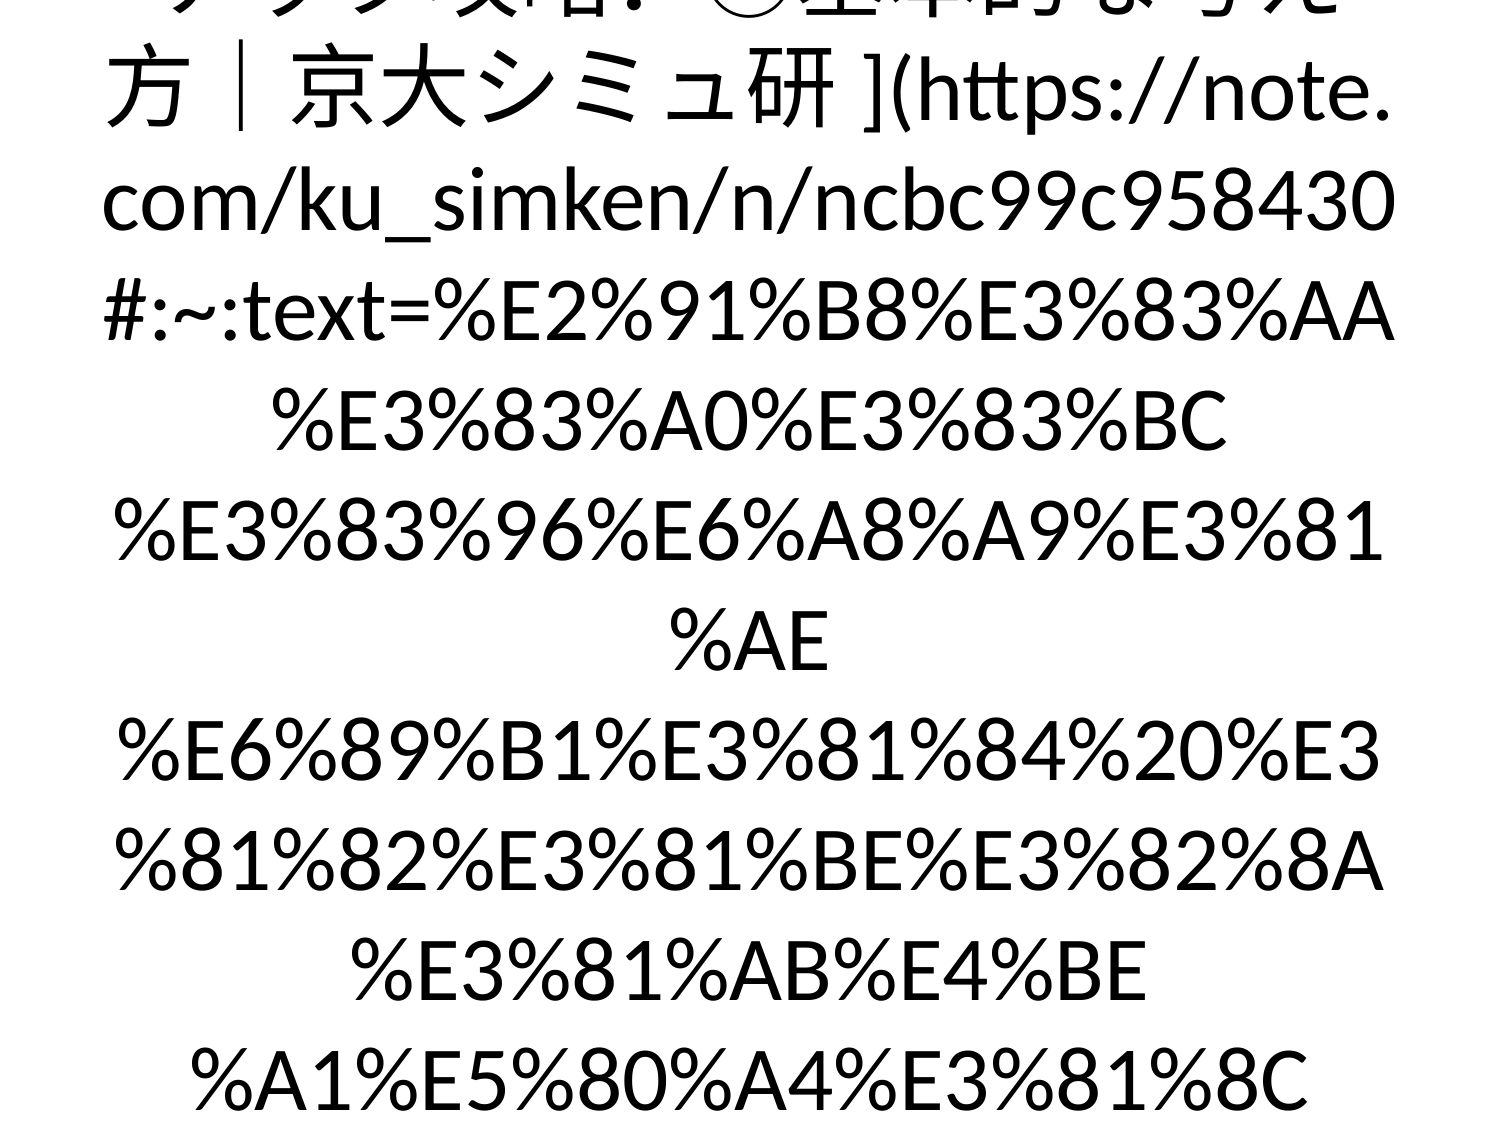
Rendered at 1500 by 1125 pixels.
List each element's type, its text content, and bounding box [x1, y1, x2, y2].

title - **特殊効果カードの評価:** 一部のアイテムや遺物にはユニークな効果（カード除去、無料移動、他プレイヤーとの相互作用など）があります。これらは資源獲得量だけでは測れない価値がありますが、**基本は資源量で判断しつつ例外的に取る**感覚でOKです ([アルナック攻略：②基本的な考え方｜京大シミュ研](https://note.com/ku_simken/n/ncbc99c958430#:~:text=%E5%85%88%E3%81%AB%E3%81%8A%E4%BC%9D%E3%81%88%E3%81%99%E3%82%8B%E3%81%A8%E3%80%81%E3%82%A2%E3%82%A4%E3%83%86%E3%83%A0%E5%8F%8A%E3%81%B3%E3%82%A2%E3%83%BC%E3%83%86%E3%82%A3%E3%83%95%E3%82%A1%E3%82%AF%E3%83%88%E3%81%A7%E5%A4%A7%E4%BA%8B%E3%81%AA%E3%81%AE%E3%81%AF%E3%80%81%E5%BD%93%E7%84%B6%E3%81%AA%E3%81%8C%E3%82%89%E3%80%81%E5%BE%97%E3%82%89%E3%82%8C%E3%82%8B%E8%B3%87%E6%BA%90%E3%81%AE%E6%95%B0%E3%81%A7%E3%81%99%E3%80%82%E5%88%9D%E6%9C%9F%E3%82%AB%E3%83%BC%E3%83%89%E3%81%8C%E3%81%8A%E3%82%88%E3%81%9D%EF%BC%91%E8%B3%87%E6%BA%90%E3%81%AB%E7%9B%B8%E5%BD%93%E3%81%97%E3%81%BE%E3%81%99%E3%81%8B%E3%82%89%E3%80%81%EF%BC%93%E8%B3%87%E6%BA%90%E5%BE%97%E3%82%89%E3%82%8C%E3%82%8B%E3%82%AB%E3%83%BC%E3%83%89%E3%81%AE%E8%B3%BC%20%E5%85%A5%E3%81%AB%E3%81%AF%E3%80%81%EF%BC%92%E8%B3%87%E6%BA%90%E5%BE%97%E3%82%89%E3%82%8C%E3%82%8B%E3%82%AB%E3%83%BC%E3%83%89%E3%81%AE%E5%80%8D%E3%81%AE%E4%BE%A1%E5%80%A4%E3%81%8C%E3%81%82%E3%82%8A%E3%81%BE%E3%81%99%E3%80%82))。例えば**恐怖カード除去効果付きのアイテム**はデッキ圧縮に役立つため、序盤～中盤なら資源換算以上の働きをします。ただし**繰り返し除去できるカード（例えば毎ラウンド1枚除去できる道具）**は、恐怖を除去し終わった後は効果が薄れるので優先度は中程度です ([アルナック攻略：②基本的な考え方｜京大シミュ研](https://note.com/ku_simken/n/ncbc99c958430#:~:text=%E2%91%B8%E3%83%AA%E3%83%A0%E3%83%BC%E3%83%96%E6%A8%A9%E3%81%AE%E6%89%B1%E3%81%84%20%E3%81%82%E3%81%BE%E3%82%8A%E3%81%AB%E4%BE%A1%E5%80%A4%E3%81%8C%E5%A4%89%E5%8B%95%E3%81%99%E3%82%8B%E3%81%9F%E3%82%81%E4%B8%8A%E3%81%AB%E3%81%AF%E8%BC%89%E3%81%9B%E3%81%BE%E3%81%9B%E3%82%93%E3%81%A7%E3%81%97%E3%81%9F%E3%81%8C%E3%80%81%E6%9C%80%E5%BA%8F%E7%9B%A4%E3%81%AF%E3%83%89%E3%83%AD%E3%83%BC%E3%81%AE%E6%AC%A1%E3%80%81%E4%B8%AD%E7%9B%A4%E3%81%AF%E3%82%B3%E3%83%B3%E3%83%91%E3%82%B9%E3%81%AE%E6%AC%A1%E3%80%81%E5%BE%8C%E5%8D%8A%E3%81%AF1%E7%82%B9%28))。また**移動アイコン付与系のカード**も、移動アイコン自体がそれほど不足しないことから**評価は控えめ**とされています ([アルナック攻略：②基本的な考え方｜京大シミュ研](https://note.com/ku_simken/n/ncbc99c958430#:~:text=%E3%81%A8%E3%81%AF%E3%83%97%E3%83%AC%E3%82%A4%E3%81%A7%E3%82%AB%E3%83%90%E3%83%BC%E3%81%A7%E3%81%8D%E3%82%8B%E3%81%AF%E3%81%9A%E3%81%A7%E3%81%99%E3%80%82))。**空中投下**のように「カードを破棄して即アイテム獲得」のようなカードは別格の強さで ([アルナック攻略：②基本的な考え方｜京大シミュ研](https://note.com/ku_simken/n/ncbc99c958430#:~:text=%E7%A9%BA%E4%B8%AD%E6%8A%95%E4%B8%8B%E3%81%AF%E8%80%83%E3%81%88%E3%81%A6%E3%81%BF%E3%82%8C%E3%81%B0%E7%95%B0%E5%B8%B8%E3%81%A7%E3%81%99%E3%80%82%EF%BC%92%E3%82%B3%E3%82%A4%E3%83%B3%E3%81%A7%E3%83%A9%E3%82%B0%E3%81%AA%E3%81%97%E3%81%AB%E9%AB%98%E9%A1%8D%E3%82%A2%E3%82%A4%E3%83%86%E3%83%A0%E3%82%92%E4%BD%BF%E3%81%88%E3%81%BE%E3%81%99%E3%80%82%E5%8D%98%E7%B4%94%E3%81%AB%E5%BC%B7%E3%81%84%E3%81%A7%E3%81%99%E3%80%82))、見かけたらぜひ取りましょう。総じて、「そのカードを使ったとき自分の行動がどれだけ増えるか（資源換算して）」を基準に、購入判断するとよいでしょう。 [75, 45, 1425, 233]
